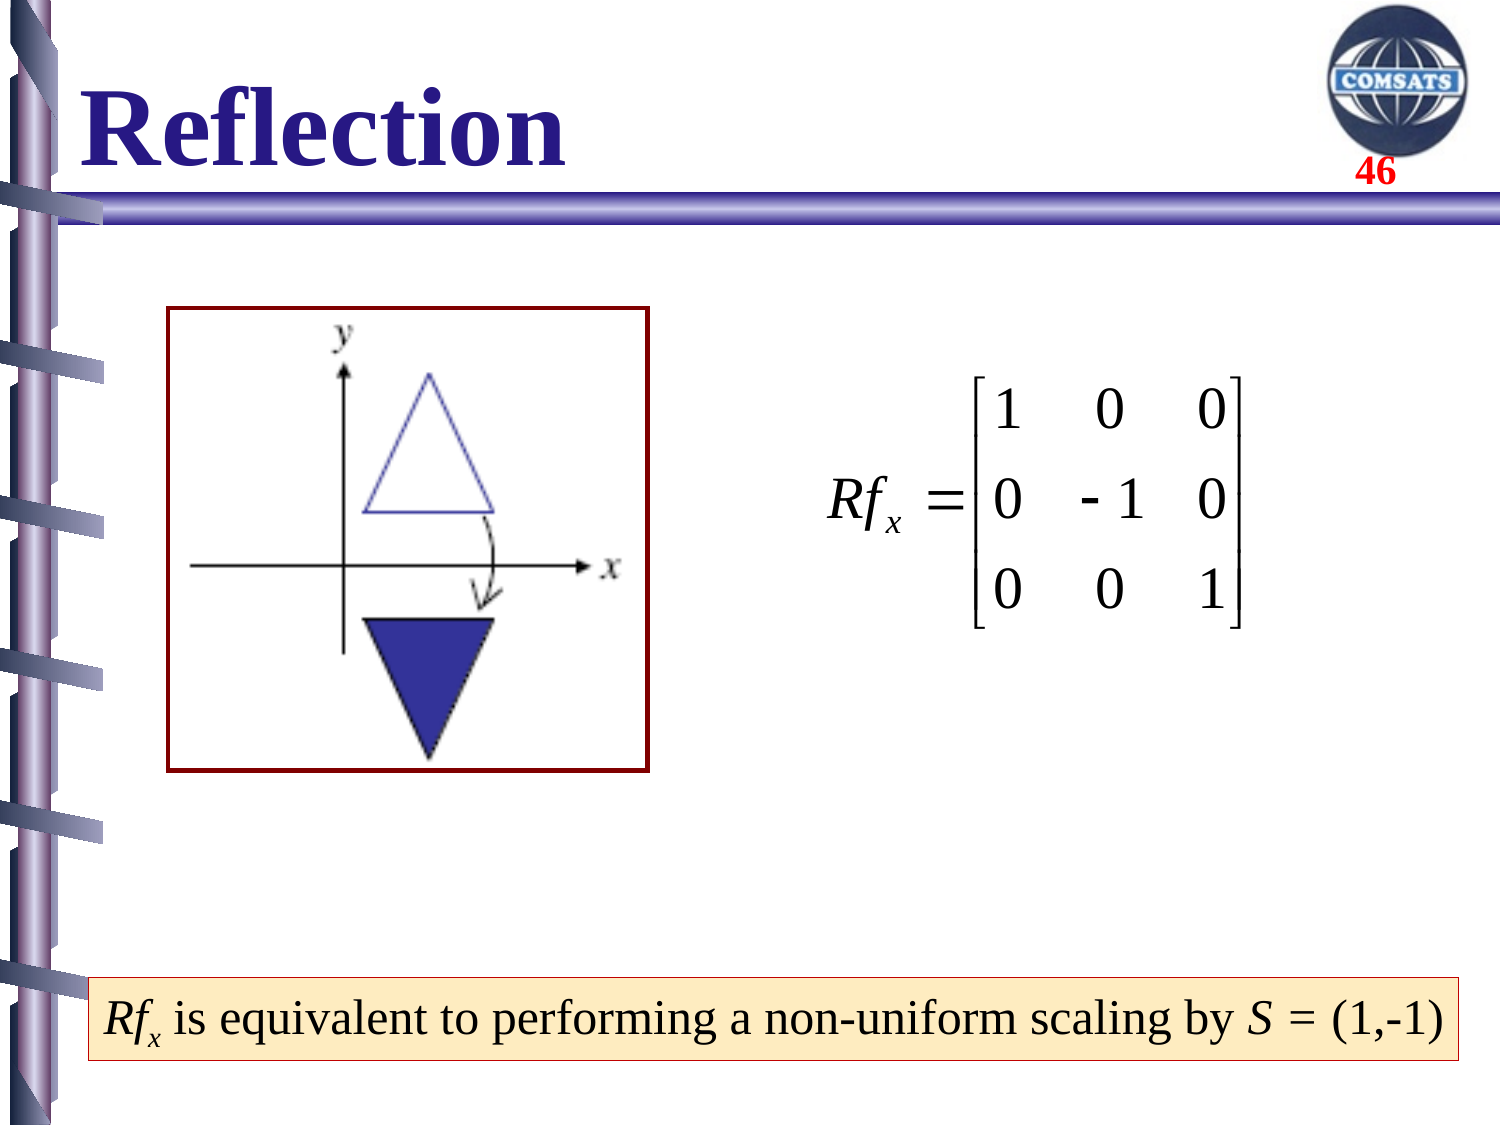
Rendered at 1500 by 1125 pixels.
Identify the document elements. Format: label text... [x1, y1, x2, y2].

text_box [815, 363, 1263, 644]
text_box Rfx is equivalent to performing a non-uniform scaling by S = (1,-1) [88, 977, 1459, 1061]
title Reflection [64, 20, 1286, 197]
picture [1317, 1, 1478, 161]
picture [169, 309, 646, 769]
